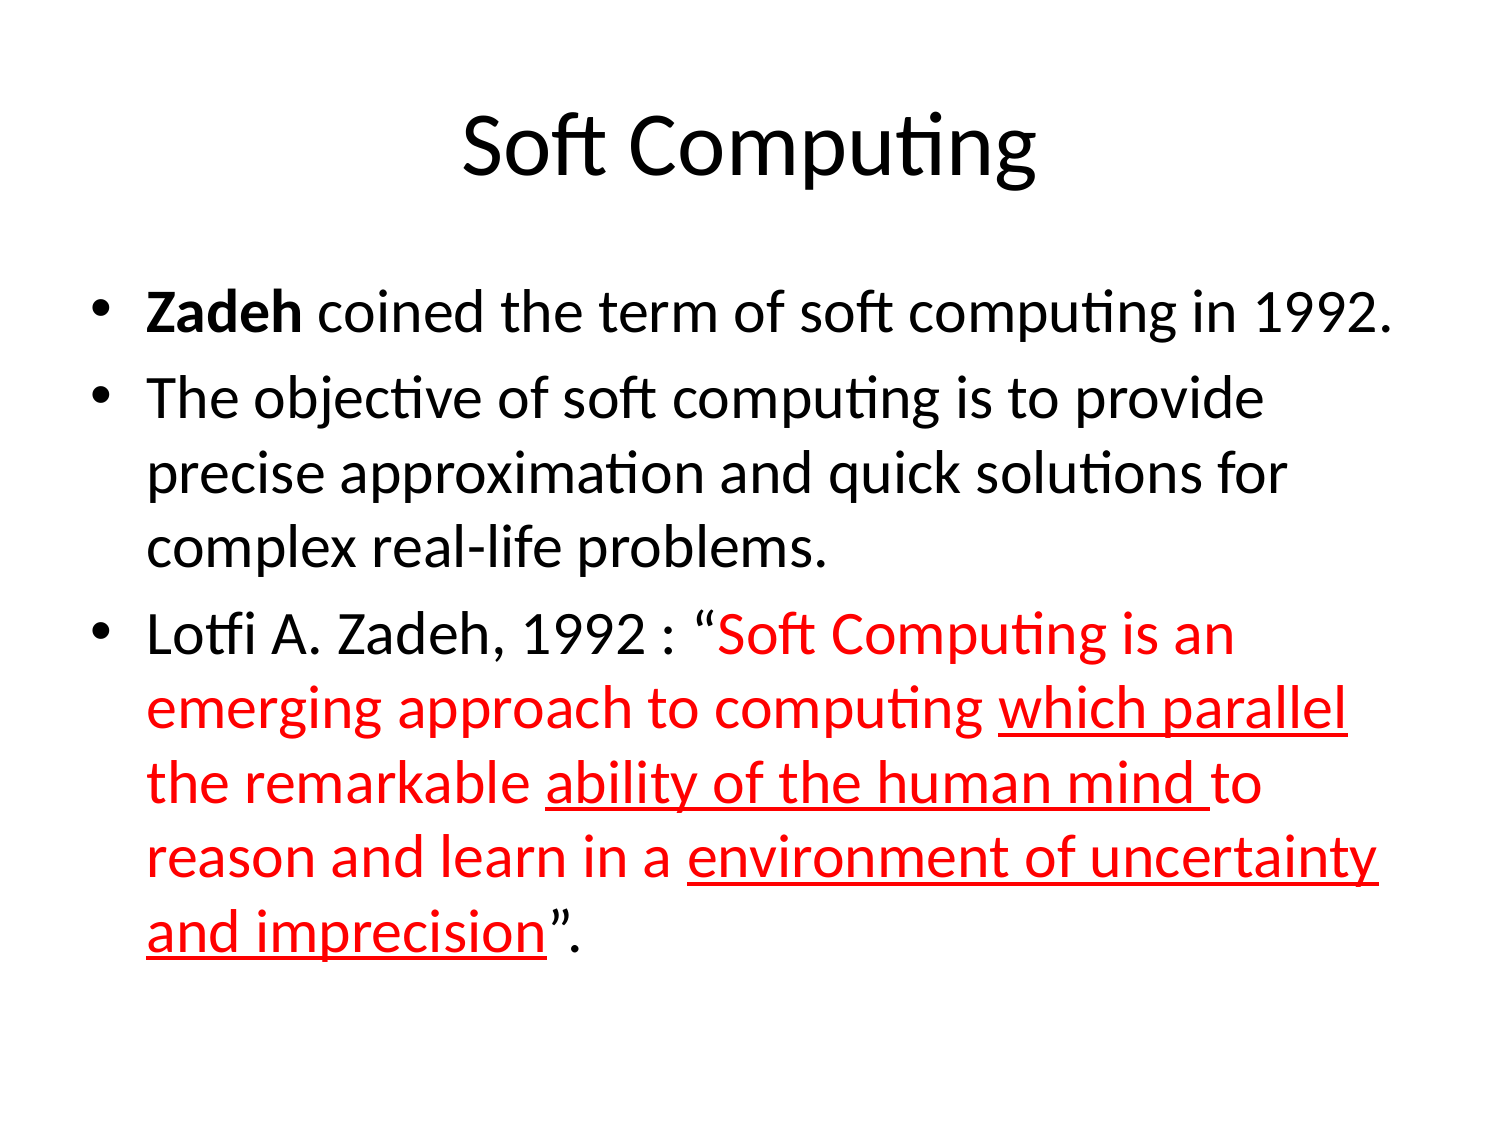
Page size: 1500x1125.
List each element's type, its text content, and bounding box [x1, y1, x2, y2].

title Soft Computing [75, 45, 1425, 233]
list Zadeh coined the term of soft computing in 1992. The objective of soft computing is to provide precise approximation and quick solutions for complex real-life problems. Lotfi A. Zadeh, 1992 : “Soft Computing is an emerging approach to computing which parallel the remarkable ability of the human mind to reason and learn in a environment of uncertainty and imprecision”. [75, 262, 1425, 1005]
